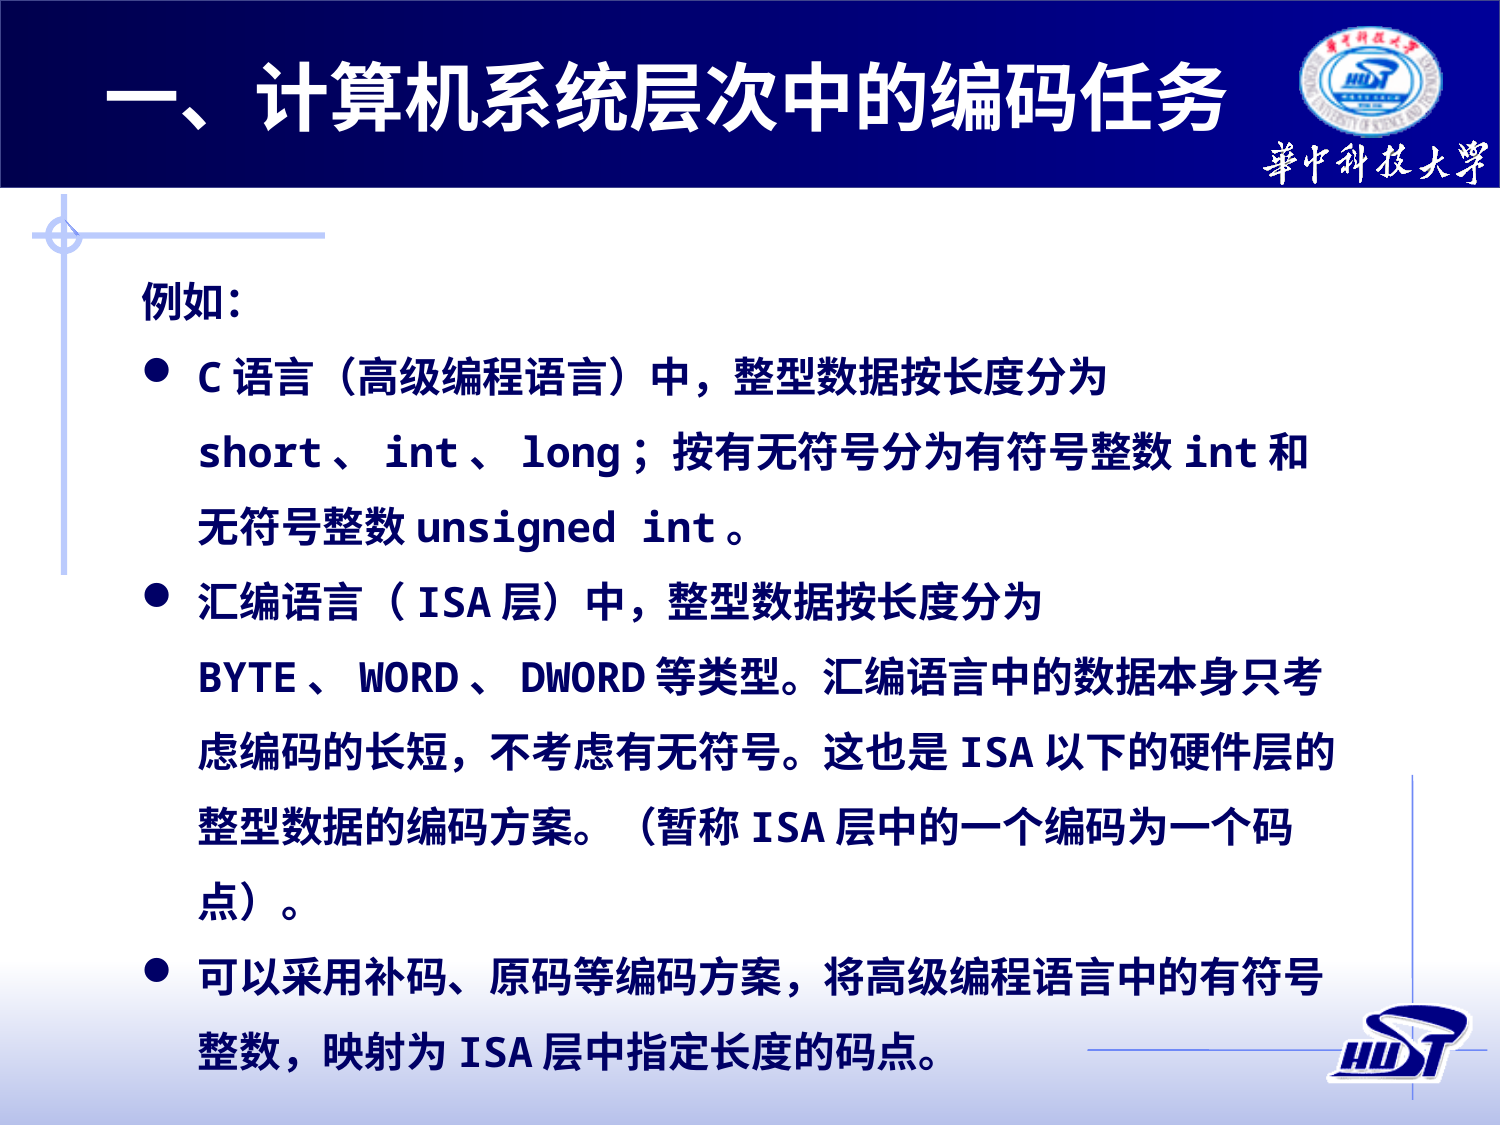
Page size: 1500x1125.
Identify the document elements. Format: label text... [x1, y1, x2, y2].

text_box 例如： C语言（高级编程语言）中，整型数据按长度分为short、int、long；按有无符号分为有符号整数int和无符号整数unsigned int。 汇编语言（ISA层）中，整型数据按长度分为BYTE、WORD、DWORD等类型。汇编语言中的数据本身只考虑编码的长短，不考虑有无符号。这也是ISA以下的硬件层的整型数据的编码方案。（暂称ISA层中的一个编码为一个码点）。 可以采用补码、原码等编码方案，将高级编程语言中的有符号整数，映射为ISA层中指定长度的码点。 [126, 243, 1363, 1016]
text_box 一、计算机系统层次中的编码任务 [89, 42, 1308, 148]
picture [1262, 140, 1488, 185]
picture [1299, 26, 1443, 138]
